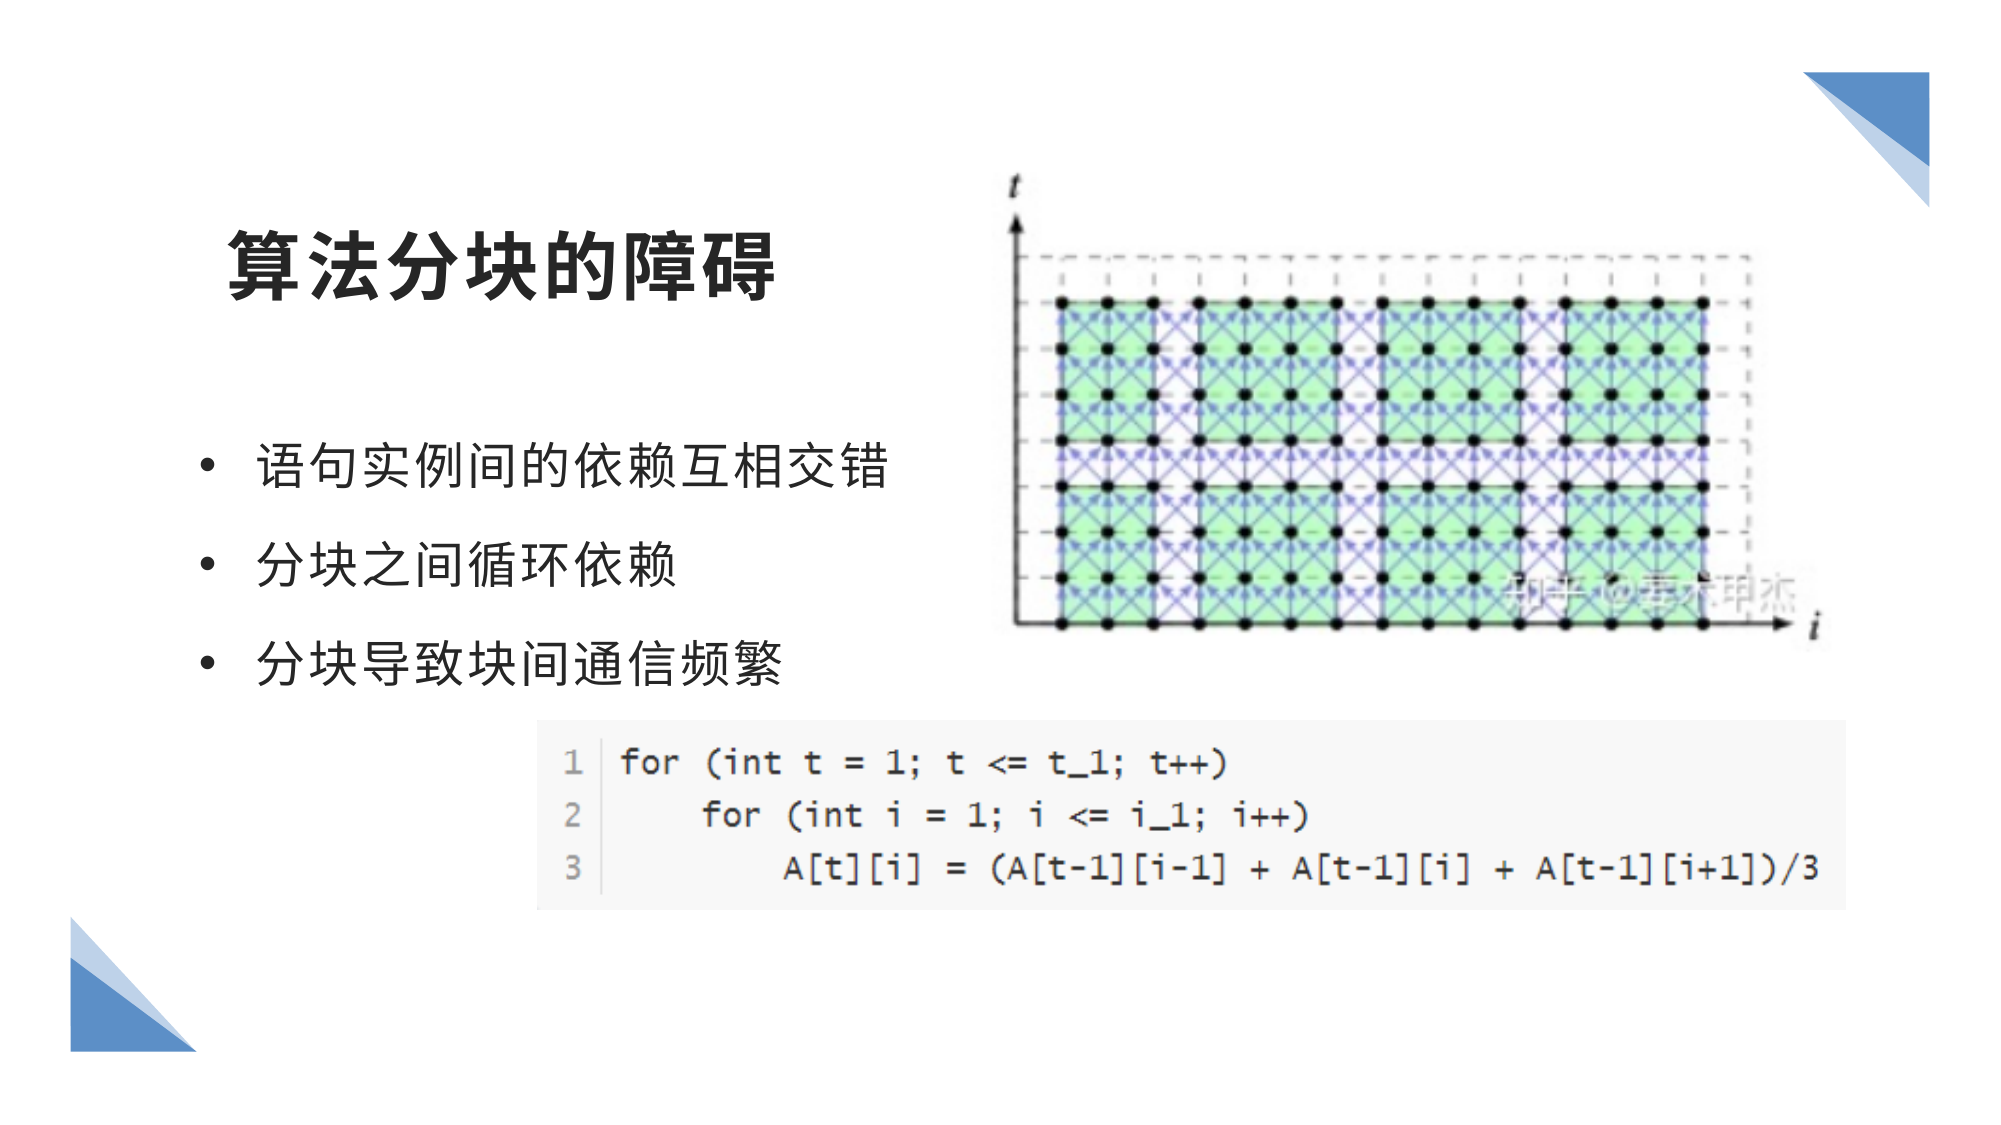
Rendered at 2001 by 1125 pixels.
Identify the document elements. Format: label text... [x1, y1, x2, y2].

title 算法分块的障碍 [210, 204, 976, 324]
picture [976, 145, 1846, 667]
list 语句实例间的依赖互相交错 分块之间循环依赖 分块导致块间通信频繁 [182, 416, 1295, 841]
picture [537, 720, 1846, 910]
